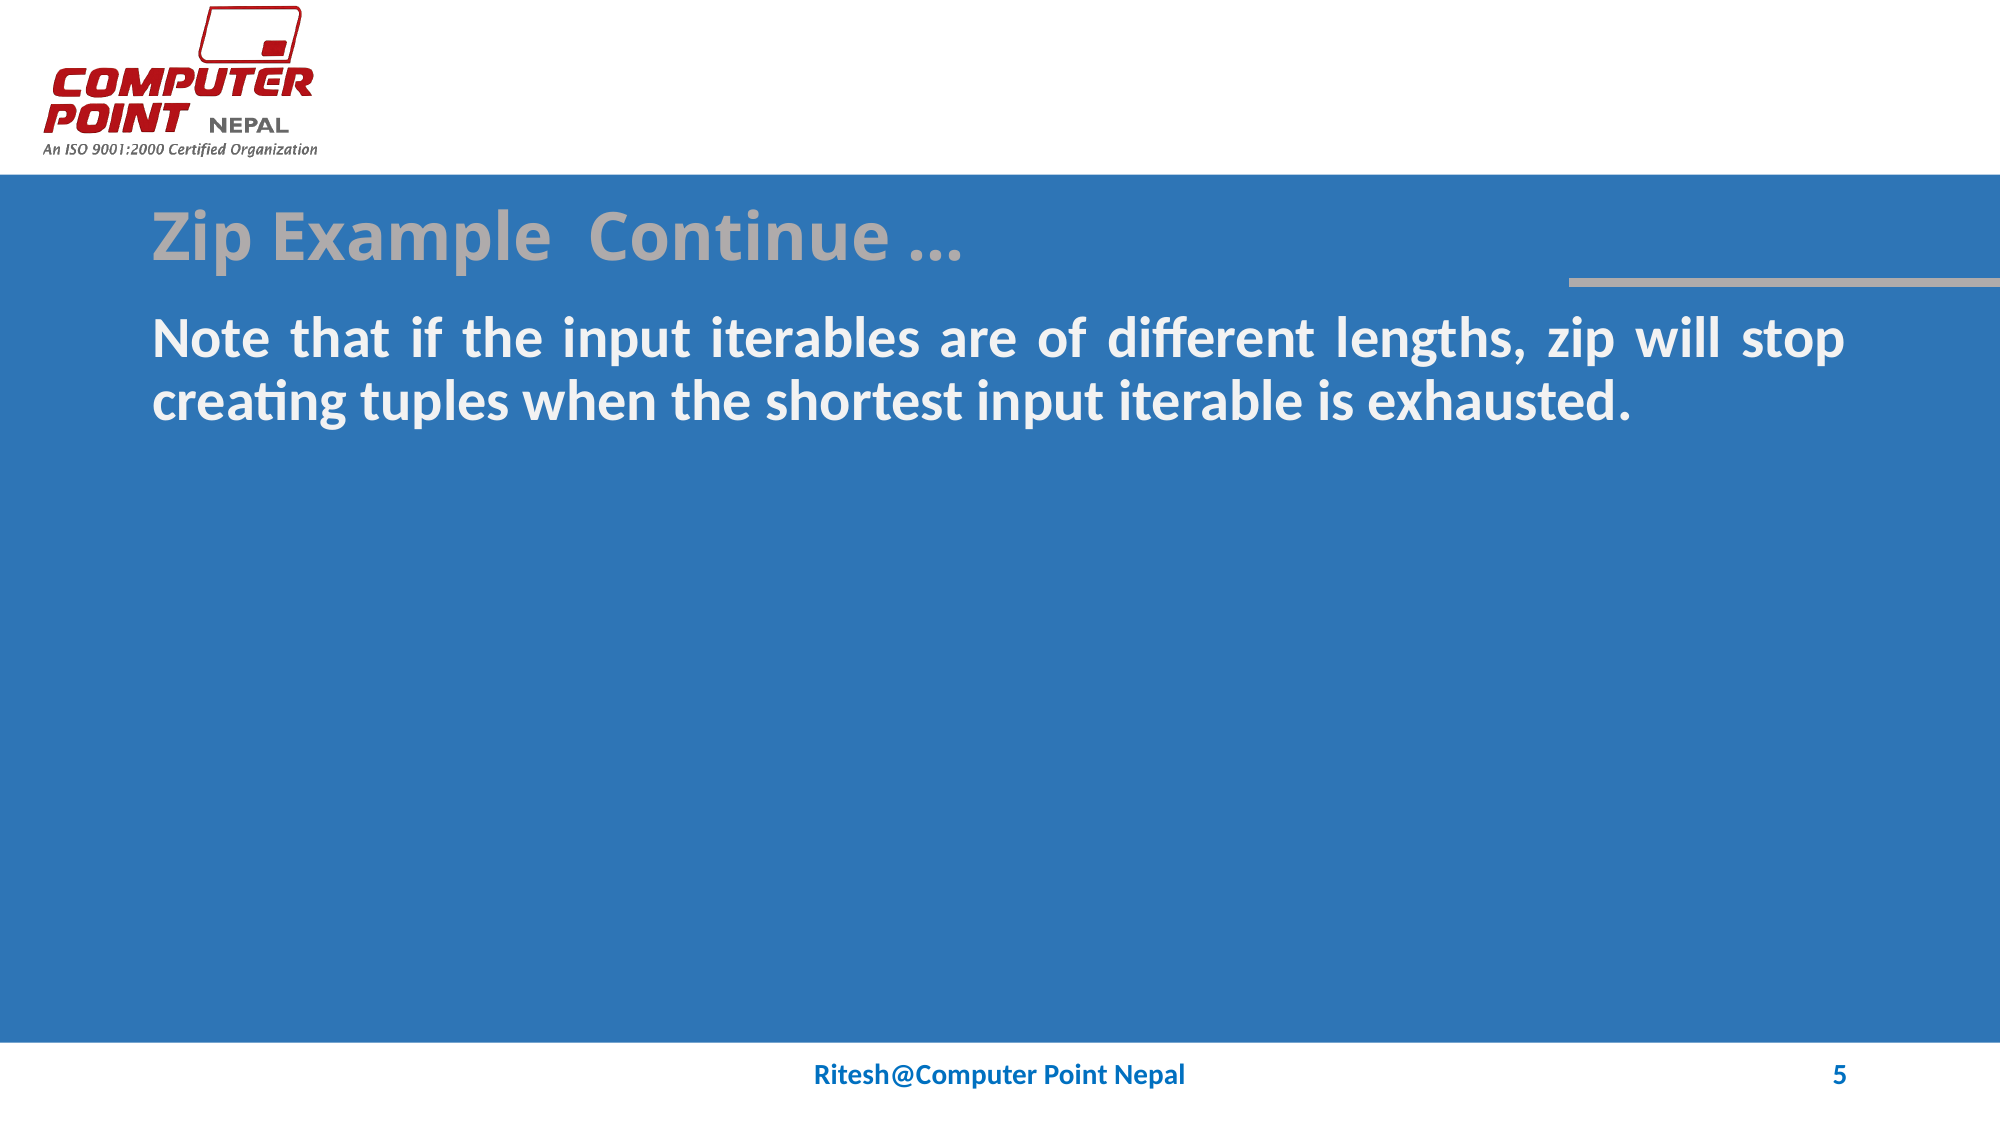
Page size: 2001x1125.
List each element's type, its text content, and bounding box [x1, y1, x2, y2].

footer Ritesh@Computer Point Nepal [662, 1042, 1338, 1103]
title Zip Example Continue … [137, 195, 1863, 283]
picture [33, 0, 332, 166]
slide_number 5 [1412, 1042, 1863, 1103]
list Note that if the input iterables are of different lengths, zip will stop creating tuples when the shortest input iterable is exhausted. [137, 299, 1863, 1014]
